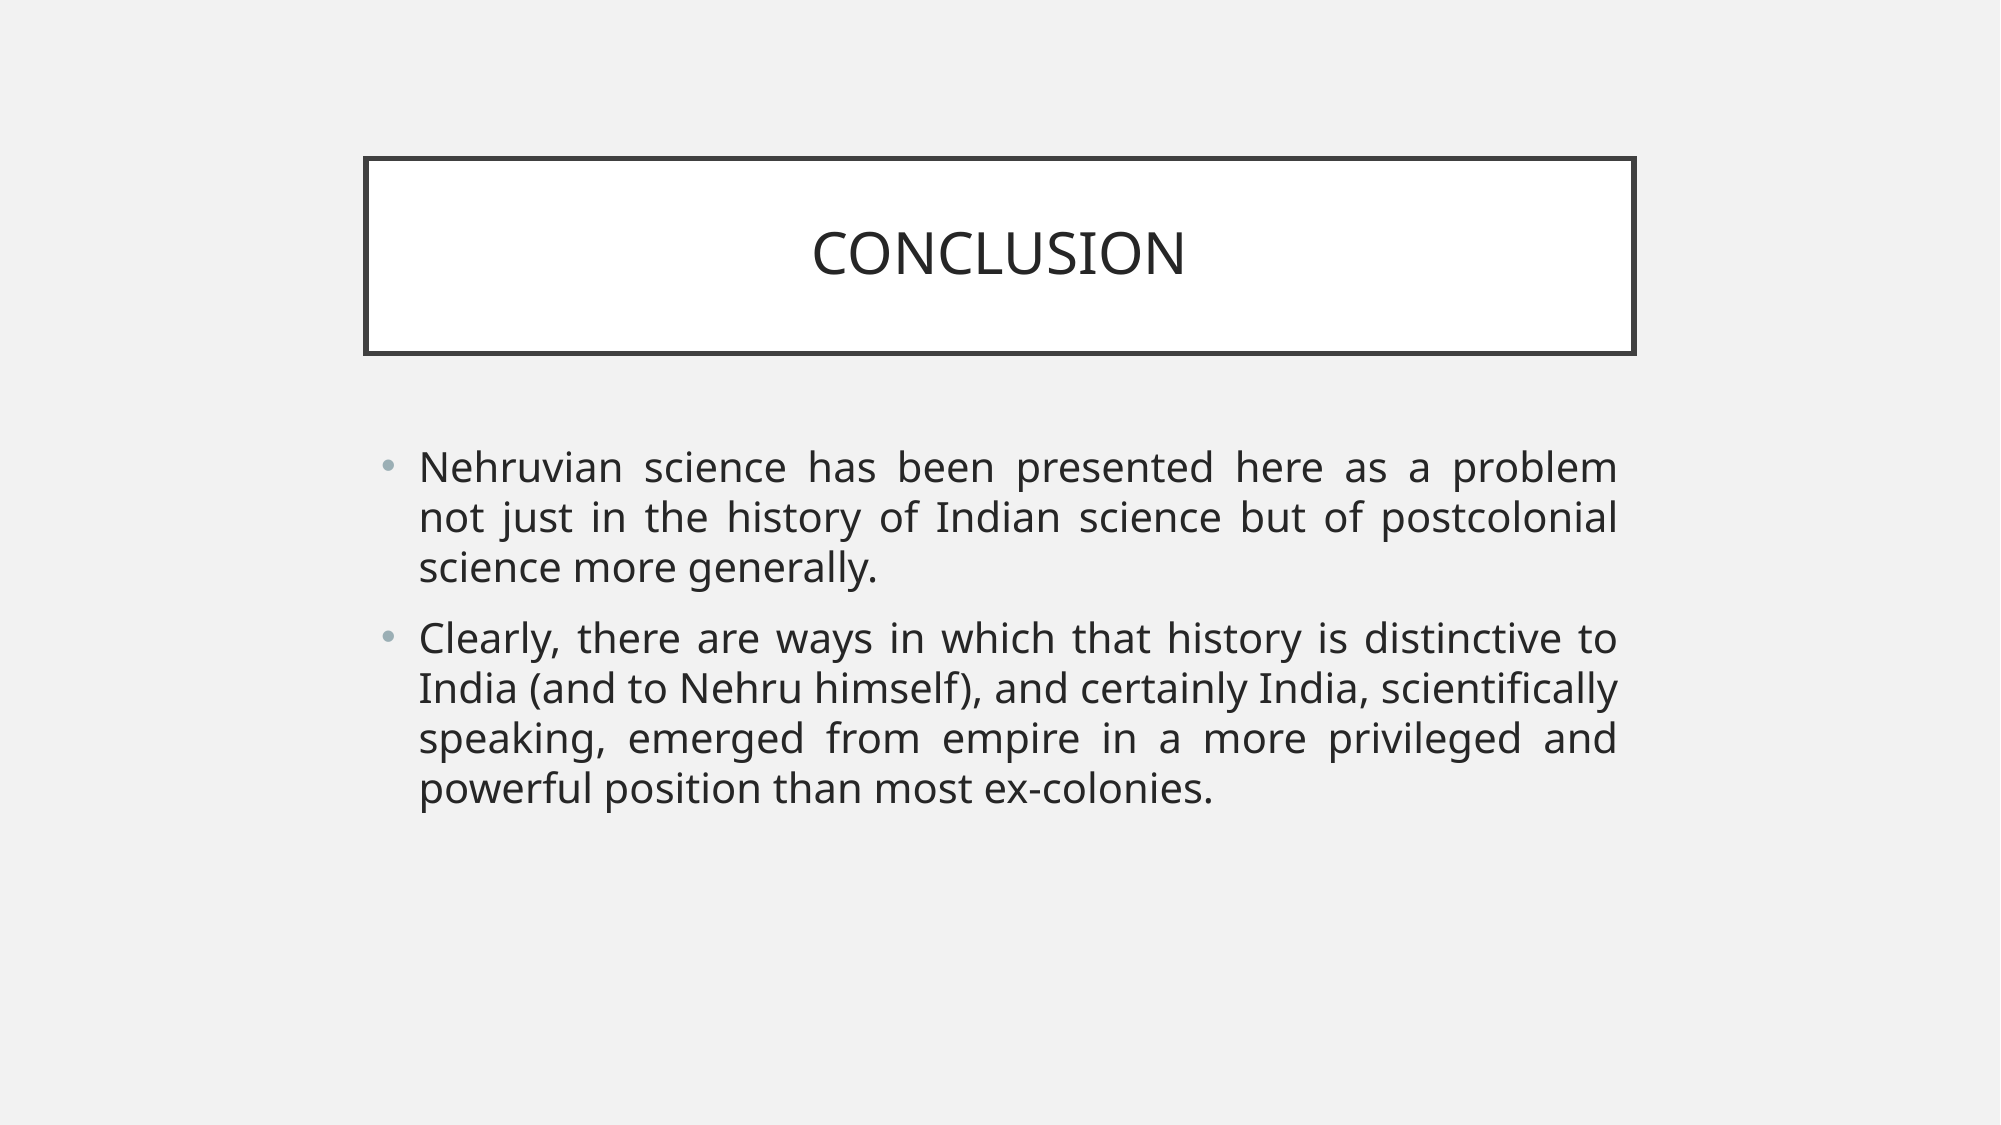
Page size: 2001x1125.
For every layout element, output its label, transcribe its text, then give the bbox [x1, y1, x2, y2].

title CONCLUSION [363, 156, 1637, 356]
list Nehruvian science has been presented here as a problem not just in the history of Indian science but of postcolonial science more generally. Clearly, there are ways in which that history is distinctive to India (and to Nehru himself), and certainly India, scientifically speaking, emerged from empire in a more privileged and powerful position than most ex-colonies. [366, 432, 1634, 942]
